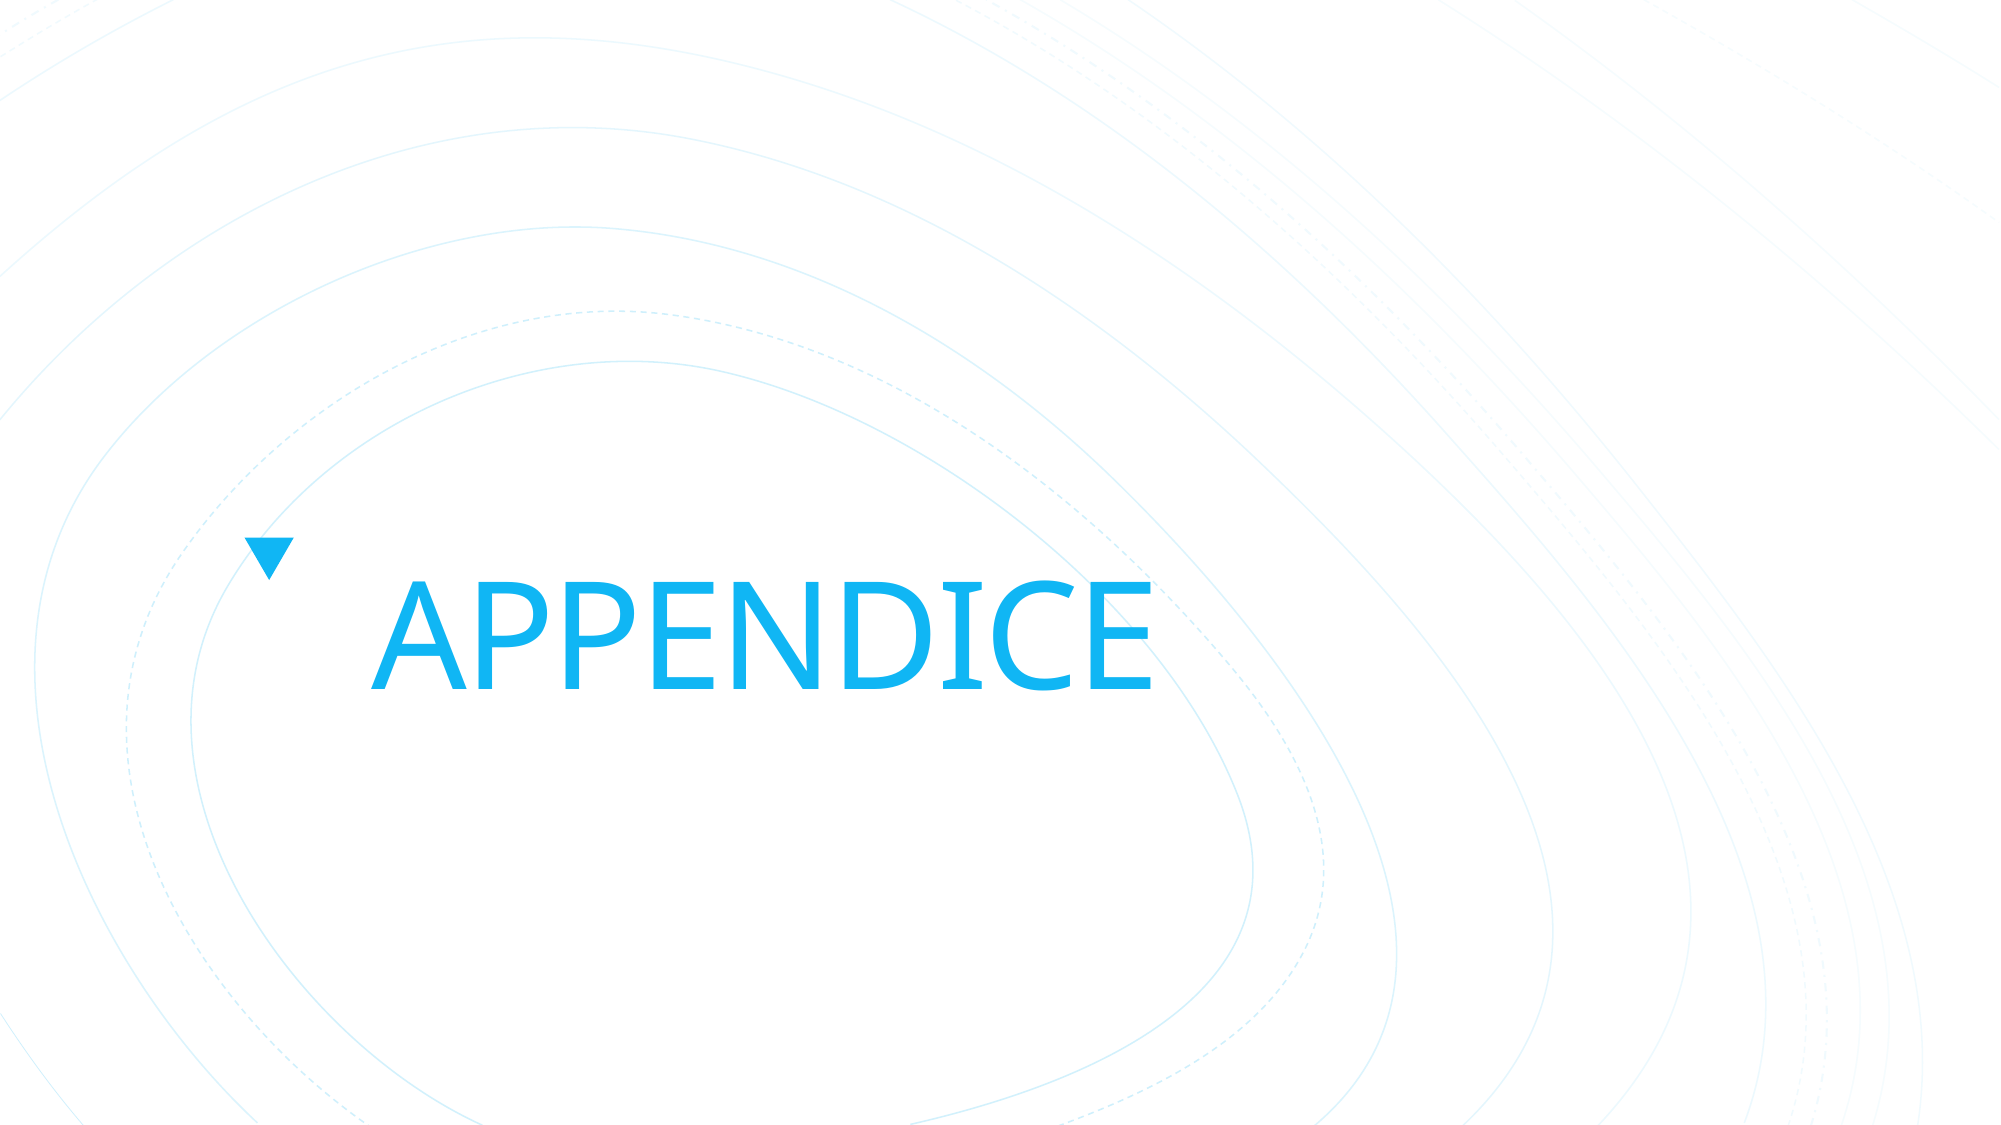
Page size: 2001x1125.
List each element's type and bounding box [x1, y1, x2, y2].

text_box [0, 0, 2000, 1125]
